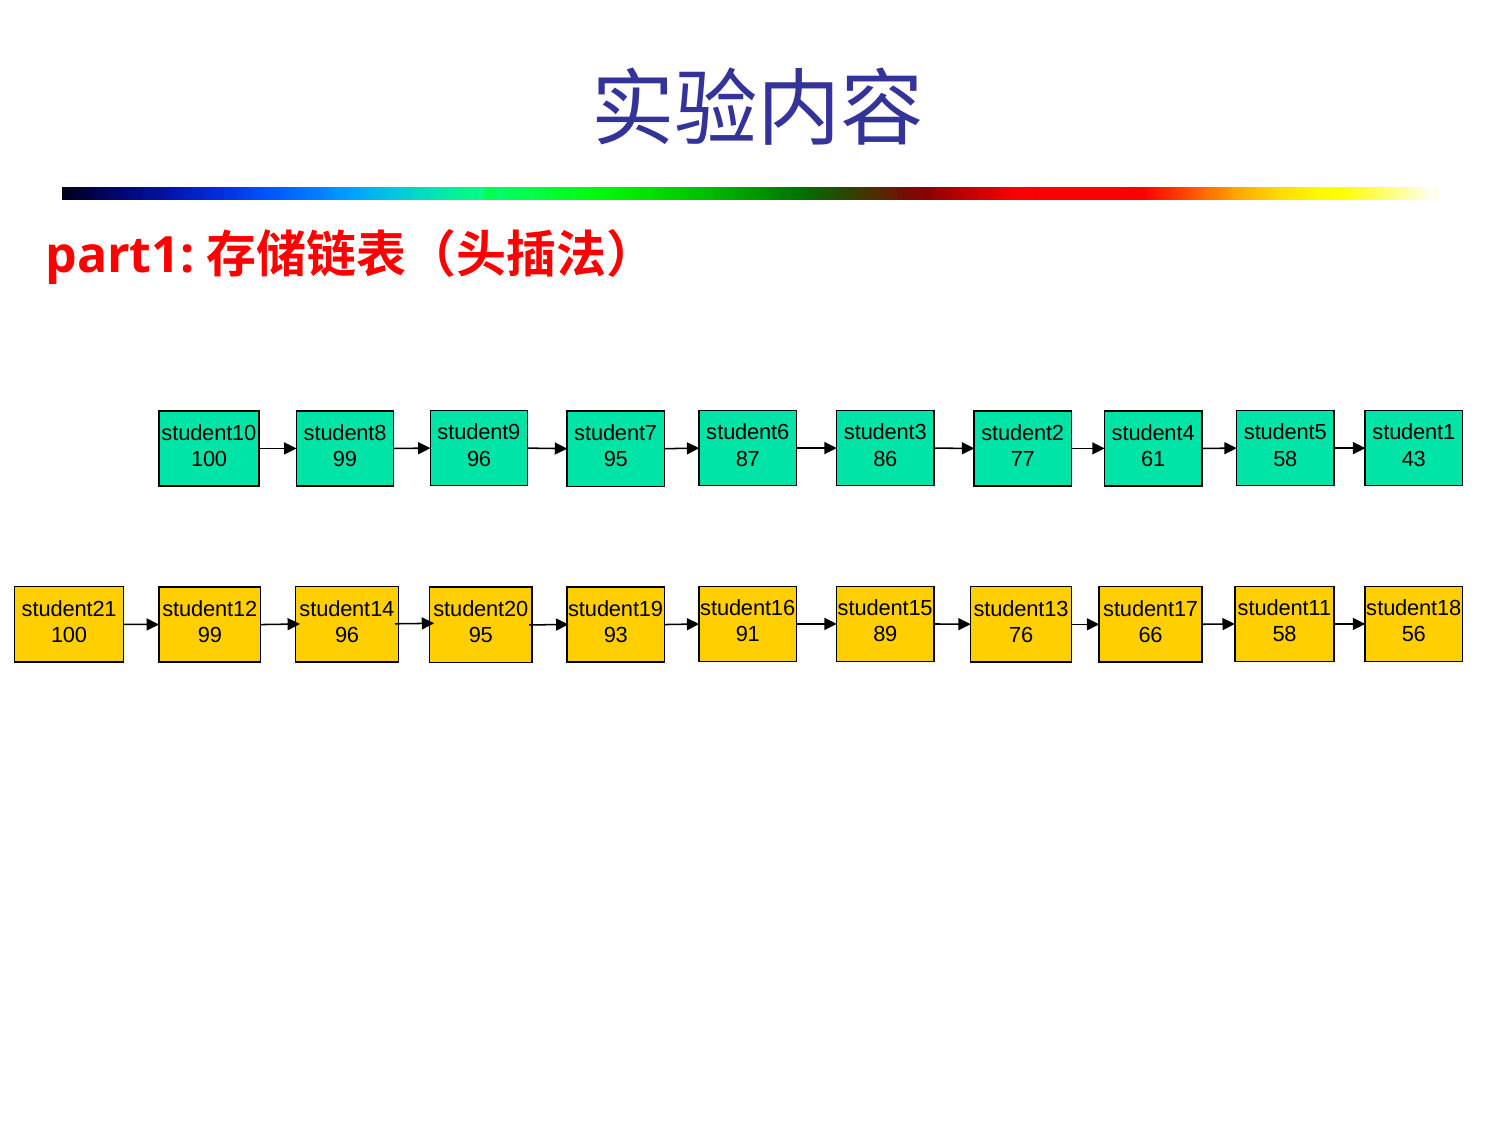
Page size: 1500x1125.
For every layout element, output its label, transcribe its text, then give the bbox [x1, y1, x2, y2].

title 实验内容 [124, 37, 1392, 163]
text_box part1:存储链表（头插法） [30, 215, 700, 291]
text_box student8 99 [296, 410, 394, 487]
text_box student13 76 [970, 586, 1072, 662]
text_box student4 61 [1104, 410, 1202, 487]
text_box student20 95 [429, 587, 532, 663]
picture [382, 187, 1438, 200]
text_box student11 58 [1234, 586, 1334, 662]
text_box student17 66 [1099, 586, 1202, 662]
text_box student14 96 [295, 586, 399, 662]
text_box student12 99 [158, 586, 261, 663]
picture [62, 187, 355, 200]
text_box student5 58 [1236, 410, 1334, 486]
text_box student19 93 [567, 586, 665, 663]
text_box student16 91 [699, 586, 797, 662]
text_box student3 86 [836, 410, 934, 486]
text_box student9 96 [430, 410, 528, 486]
text_box student1 43 [1365, 410, 1463, 486]
text_box student18 56 [1365, 586, 1463, 662]
text_box student7 95 [567, 411, 665, 487]
text_box student15 89 [836, 586, 934, 662]
text_box student2 77 [974, 410, 1072, 487]
text_box student6 87 [699, 410, 797, 486]
text_box student10 100 [158, 410, 259, 487]
text_box student21 100 [14, 586, 124, 662]
